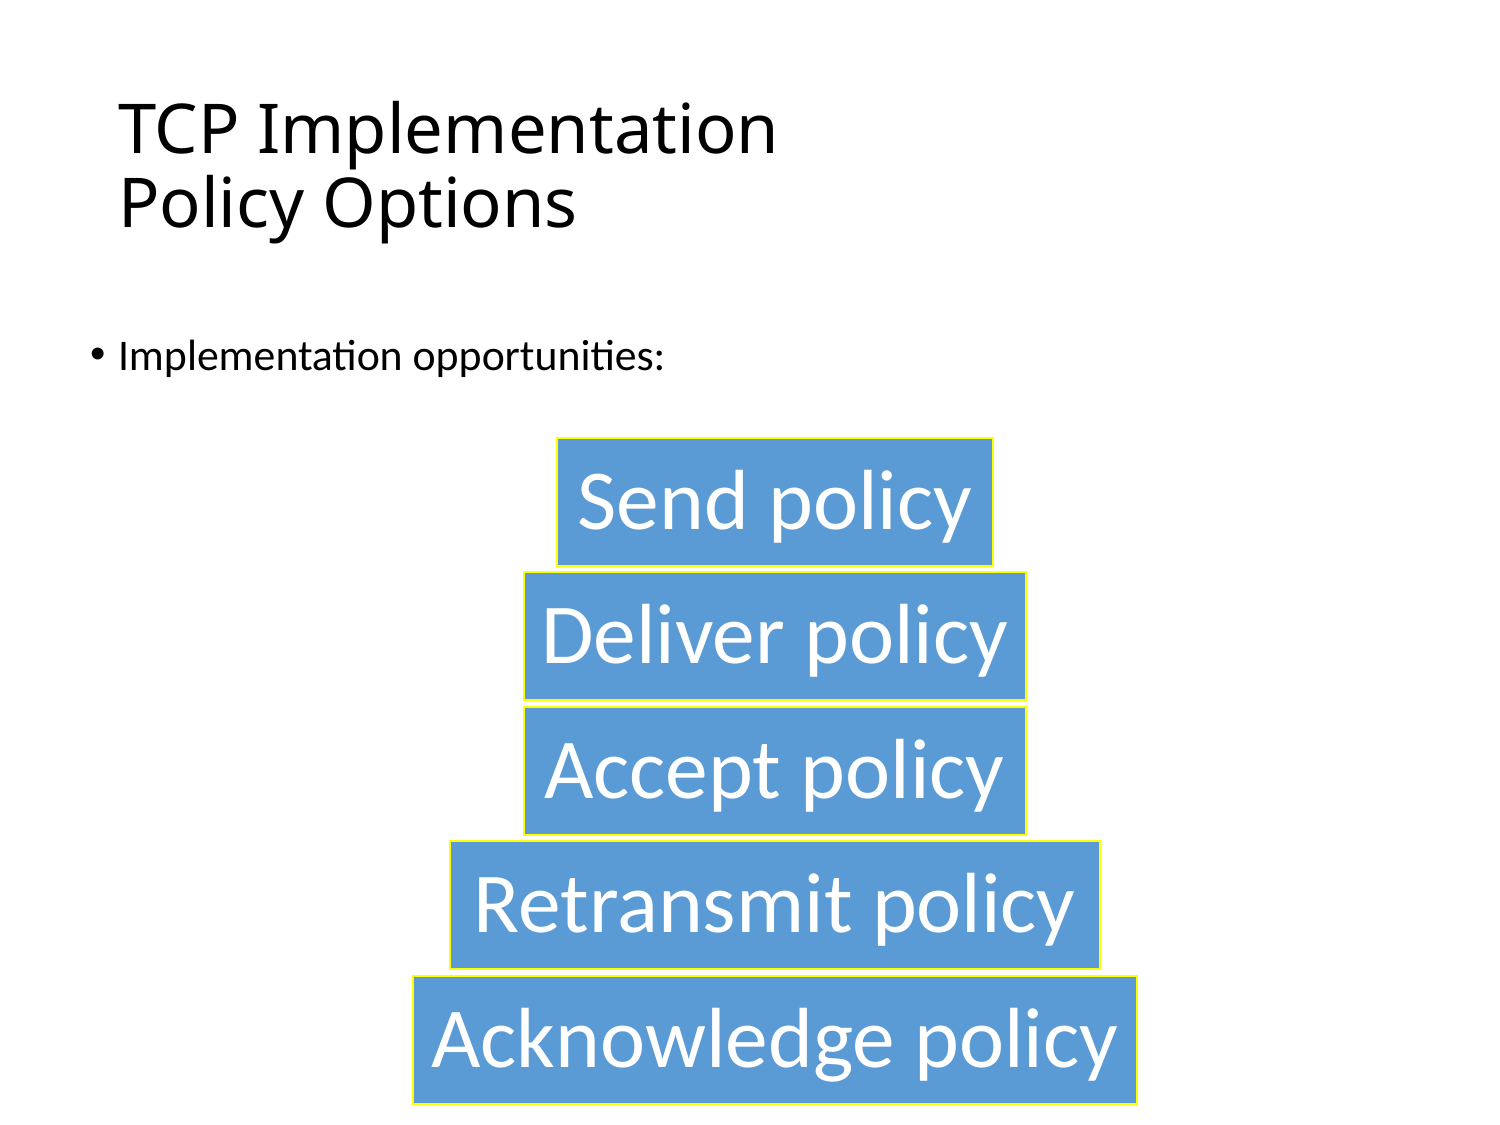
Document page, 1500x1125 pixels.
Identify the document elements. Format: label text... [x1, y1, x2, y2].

title TCP Implementation Policy Options [103, 59, 1397, 278]
list Implementation opportunities: [75, 324, 1425, 1056]
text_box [274, 437, 1275, 1105]
